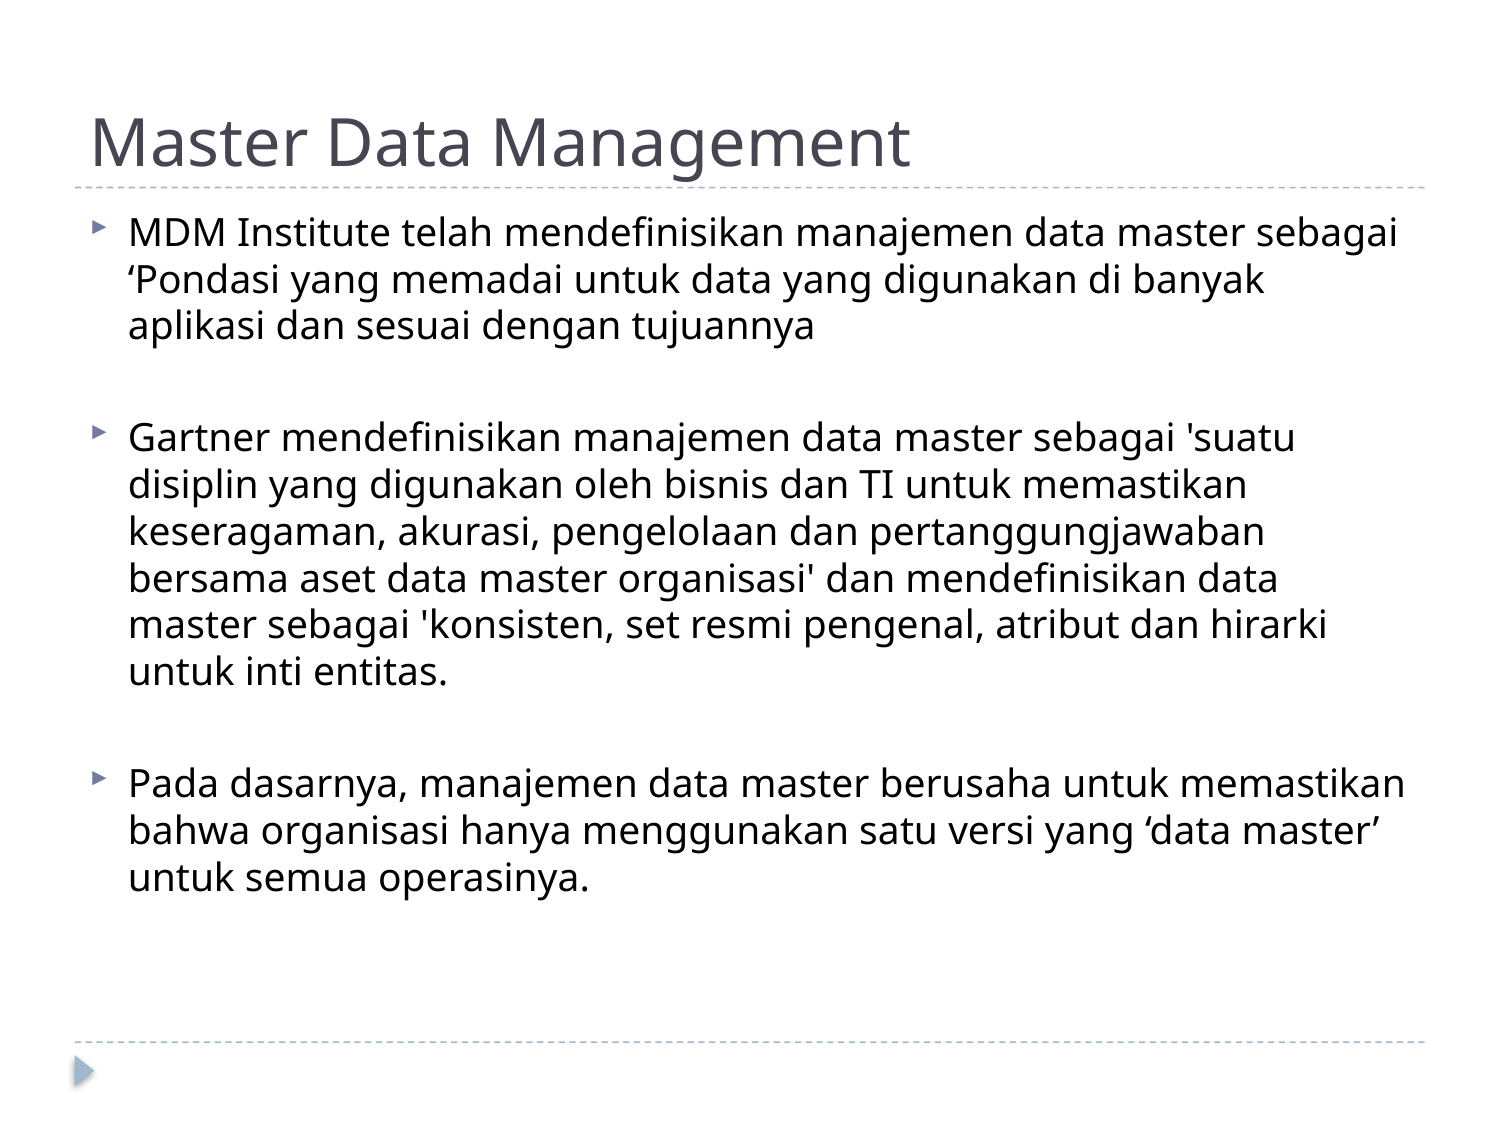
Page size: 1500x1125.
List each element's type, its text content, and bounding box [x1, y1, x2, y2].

list MDM Institute telah mendefinisikan manajemen data master sebagai ‘Pondasi yang memadai untuk data yang digunakan di banyak aplikasi dan sesuai dengan tujuannya Gartner mendefinisikan manajemen data master sebagai 'suatu disiplin yang digunakan oleh bisnis dan TI untuk memastikan keseragaman, akurasi, pengelolaan dan pertanggungjawaban bersama aset data master organisasi' dan mendefinisikan data master sebagai 'konsisten, set resmi pengenal, atribut dan hirarki untuk inti entitas. Pada dasarnya, manajemen data master berusaha untuk memastikan bahwa organisasi hanya menggunakan satu versi yang ‘data master’ untuk semua operasinya. [75, 200, 1425, 1010]
title Master Data Management [75, 24, 1425, 188]
